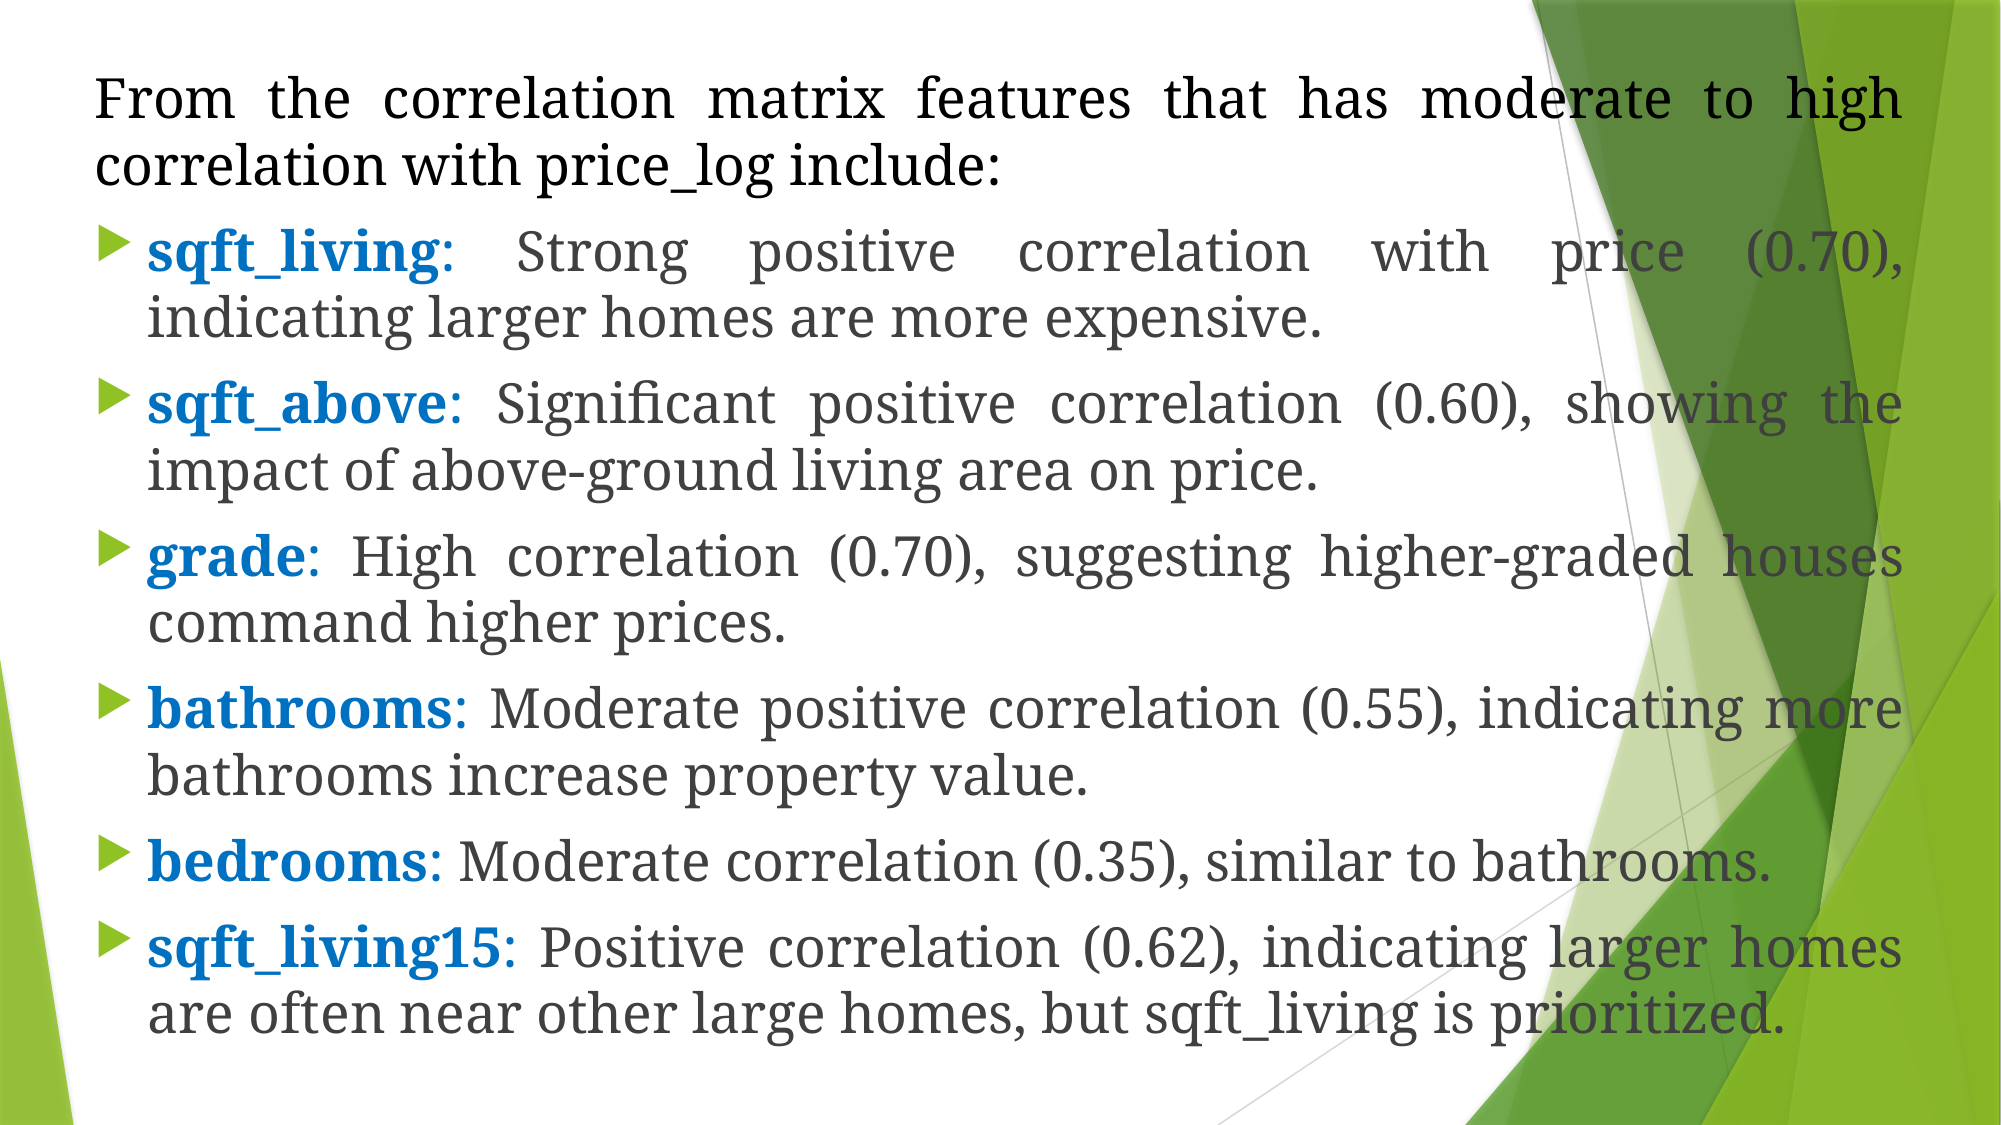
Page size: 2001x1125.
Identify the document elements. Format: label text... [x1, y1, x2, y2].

list From the correlation matrix features that has moderate to high correlation with price_log include: sqft_living: Strong positive correlation with price (0.70), indicating larger homes are more expensive. sqft_above: Significant positive correlation (0.60), showing the impact of above-ground living area on price. grade: High correlation (0.70), suggesting higher-graded houses command higher prices. bathrooms: Moderate positive correlation (0.55), indicating more bathrooms increase property value. bedrooms: Moderate correlation (0.35), similar to bathrooms. sqft_living15: Positive correlation (0.62), indicating larger homes are often near other large homes, but sqft_living is prioritized. [79, 56, 1921, 1069]
